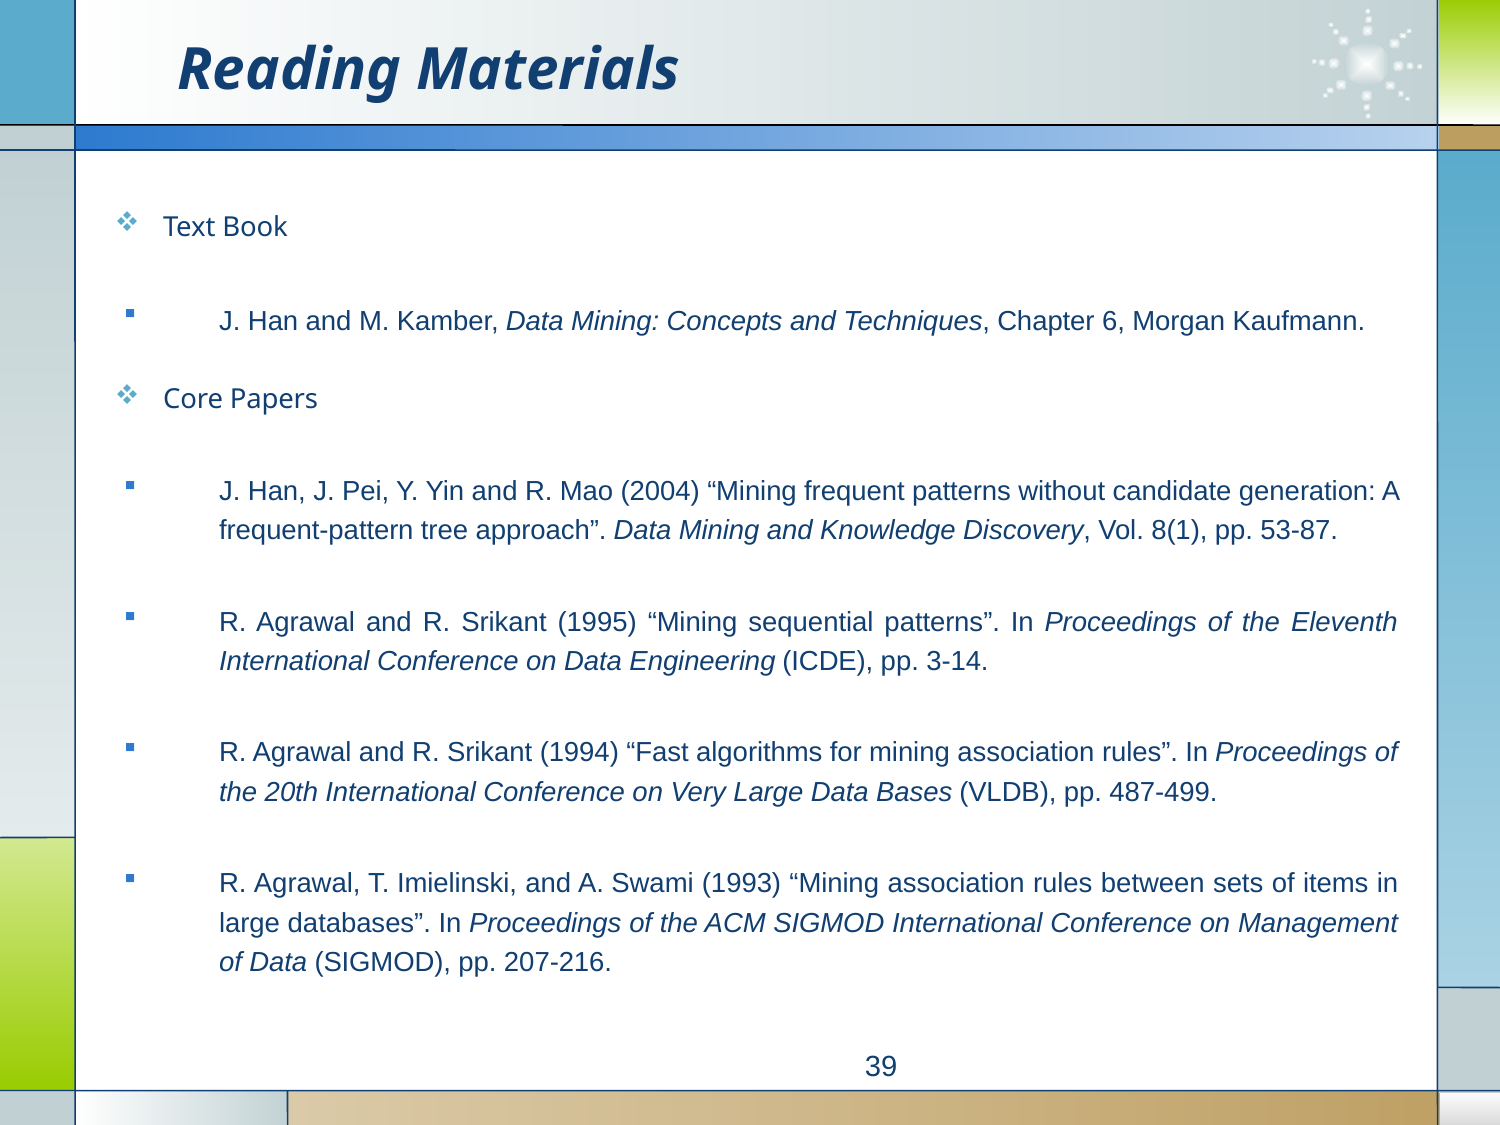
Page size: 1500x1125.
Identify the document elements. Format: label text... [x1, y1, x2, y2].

slide_number 39 [562, 1039, 913, 1081]
title Reading Materials [162, 19, 1263, 113]
list Text Book J. Han and M. Kamber, Data Mining: Concepts and Techniques, Chapter 6, Morgan Kaufmann. Core Papers J. Han, J. Pei, Y. Yin and R. Mao (2004) “Mining frequent patterns without candidate generation: A frequent-pattern tree approach”. Data Mining and Knowledge Discovery, Vol. 8(1), pp. 53-87. R. Agrawal and R. Srikant (1995) “Mining sequential patterns”. In Proceedings of the Eleventh International Conference on Data Engineering (ICDE), pp. 3-14. R. Agrawal and R. Srikant (1994) “Fast algorithms for mining association rules”. In Proceedings of the 20th International Conference on Very Large Data Bases (VLDB), pp. 487-499. R. Agrawal, T. Imielinski, and A. Swami (1993) “Mining association rules between sets of items in large databases”. In Proceedings of the ACM SIGMOD International Conference on Management of Data (SIGMOD), pp. 207-216. [99, 201, 1413, 1038]
